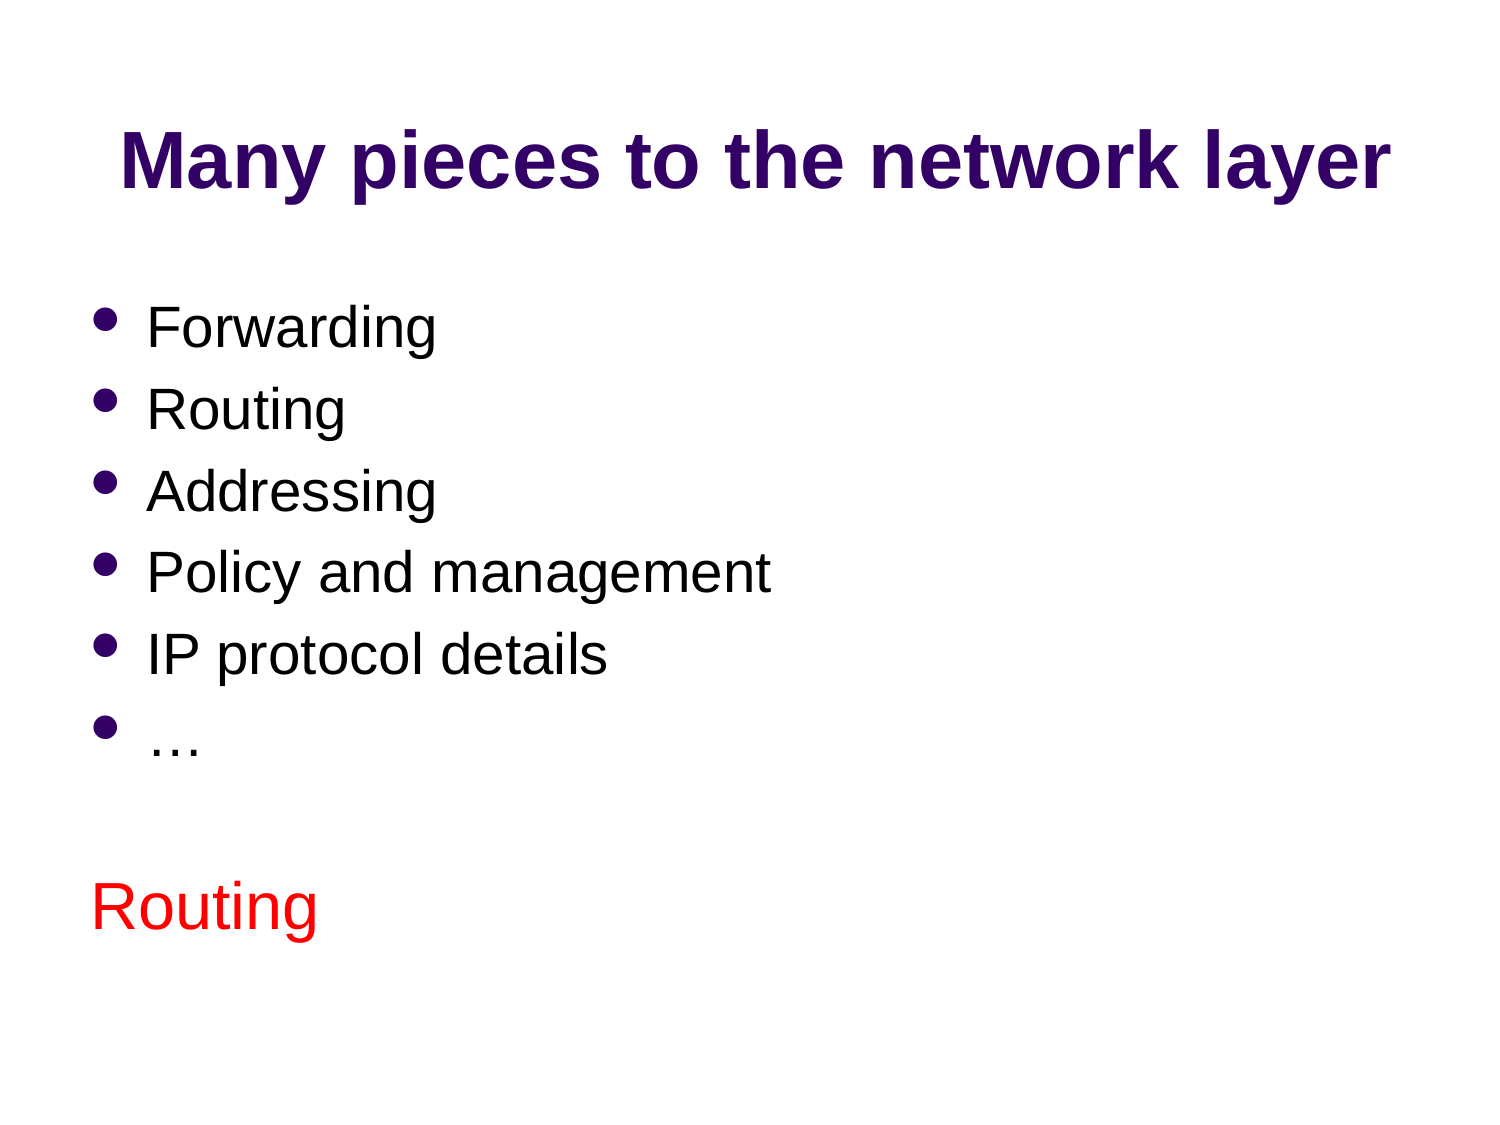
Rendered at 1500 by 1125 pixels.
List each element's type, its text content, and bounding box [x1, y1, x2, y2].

title Many pieces to the network layer [75, 20, 1438, 213]
list Forwarding Routing Addressing Policy and management IP protocol details … Routing [75, 282, 1425, 1006]
